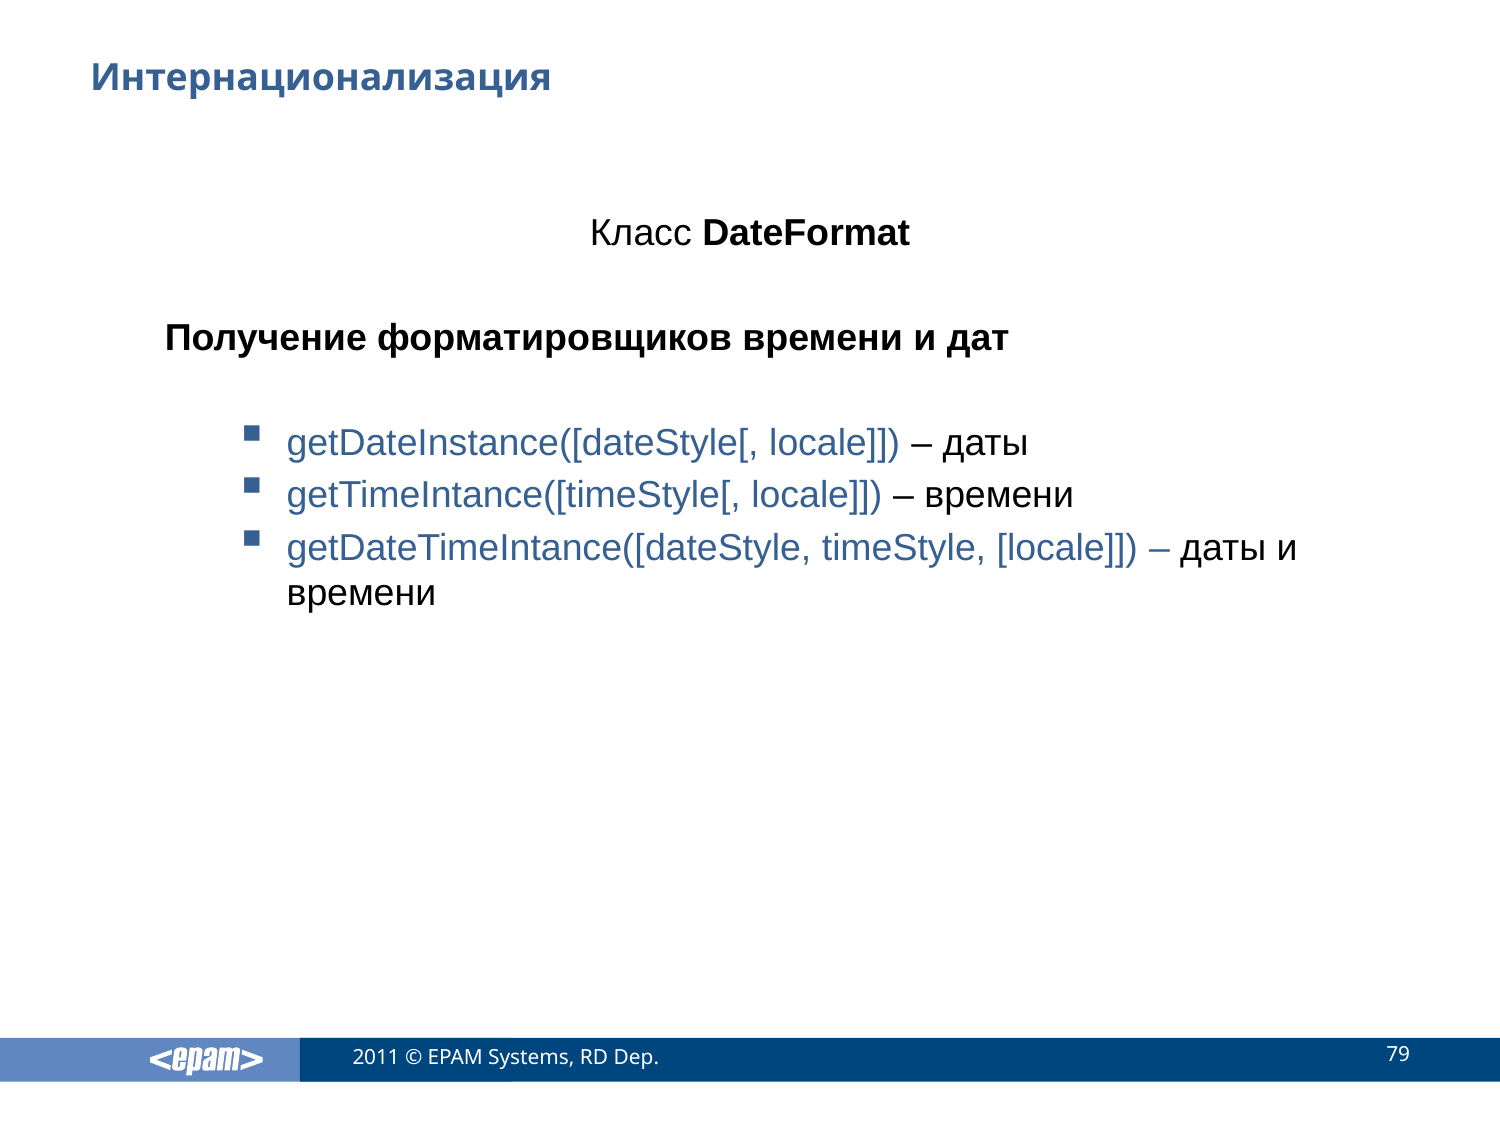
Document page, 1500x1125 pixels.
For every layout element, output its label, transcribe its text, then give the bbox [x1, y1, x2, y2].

title Интернационализация [75, 45, 1425, 163]
footer 2011 © EPAM Systems, RD Dep. [337, 1028, 738, 1088]
list Класс DateFormat Получение форматировщиков времени и дат getDateInstance([dateStyle[, locale]]) – даты getTimeIntance([timeStyle[, locale]]) – времени getDateTimeIntance([dateStyle, timeStyle, [locale]]) – даты и времени [150, 200, 1350, 988]
slide_number 79 [1262, 1025, 1425, 1085]
